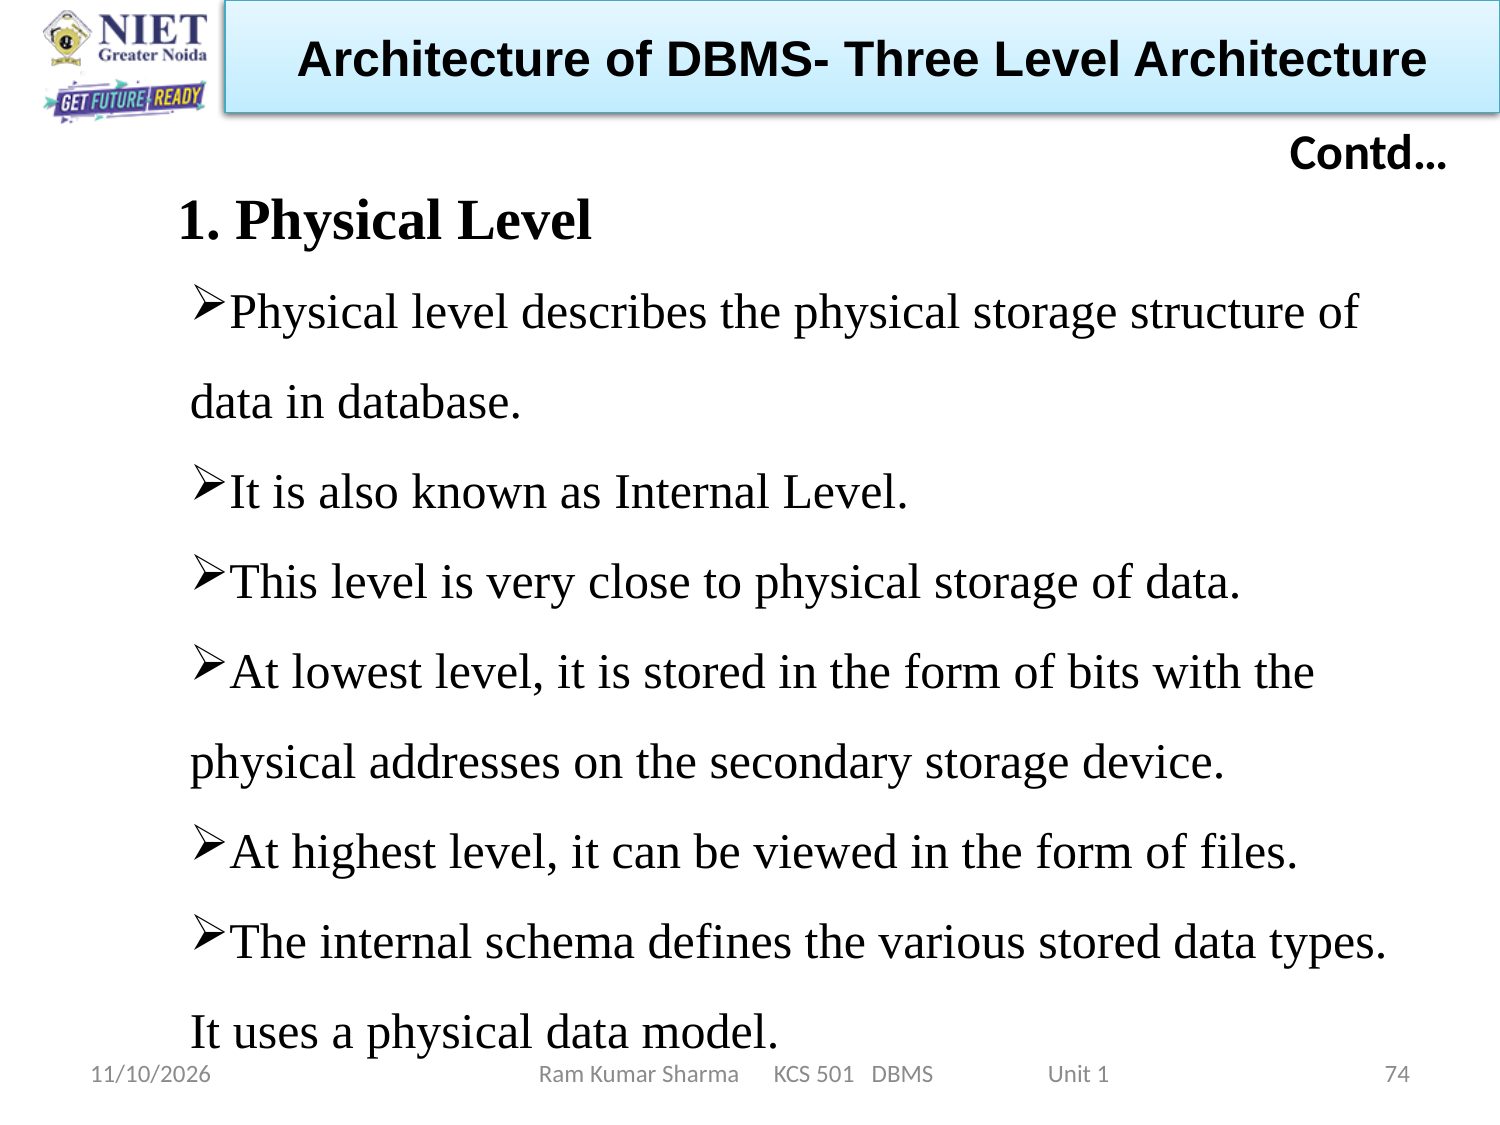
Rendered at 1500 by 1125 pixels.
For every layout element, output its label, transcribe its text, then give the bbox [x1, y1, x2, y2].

picture [5, 0, 244, 134]
text_box 1. Physical Level [162, 173, 688, 259]
text_box Physical level describes the physical storage structure of data in database. It is also known as Internal Level. This level is very close to physical storage of data. At lowest level, it is stored in the form of bits with the physical addresses on the secondary storage device. At highest level, it can be viewed in the form of files. The internal schema defines the various stored data types. It uses a physical data model. [174, 241, 1425, 1066]
footer Ram Kumar Sharma KCS 501 DBMS Unit 1 [412, 1066, 1074, 1103]
text_box Architecture of DBMS- Three Level Architecture [224, 0, 1500, 113]
text_box Contd… [1274, 112, 1500, 187]
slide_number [75, 1042, 412, 1103]
slide_number 74 [1074, 1066, 1425, 1103]
